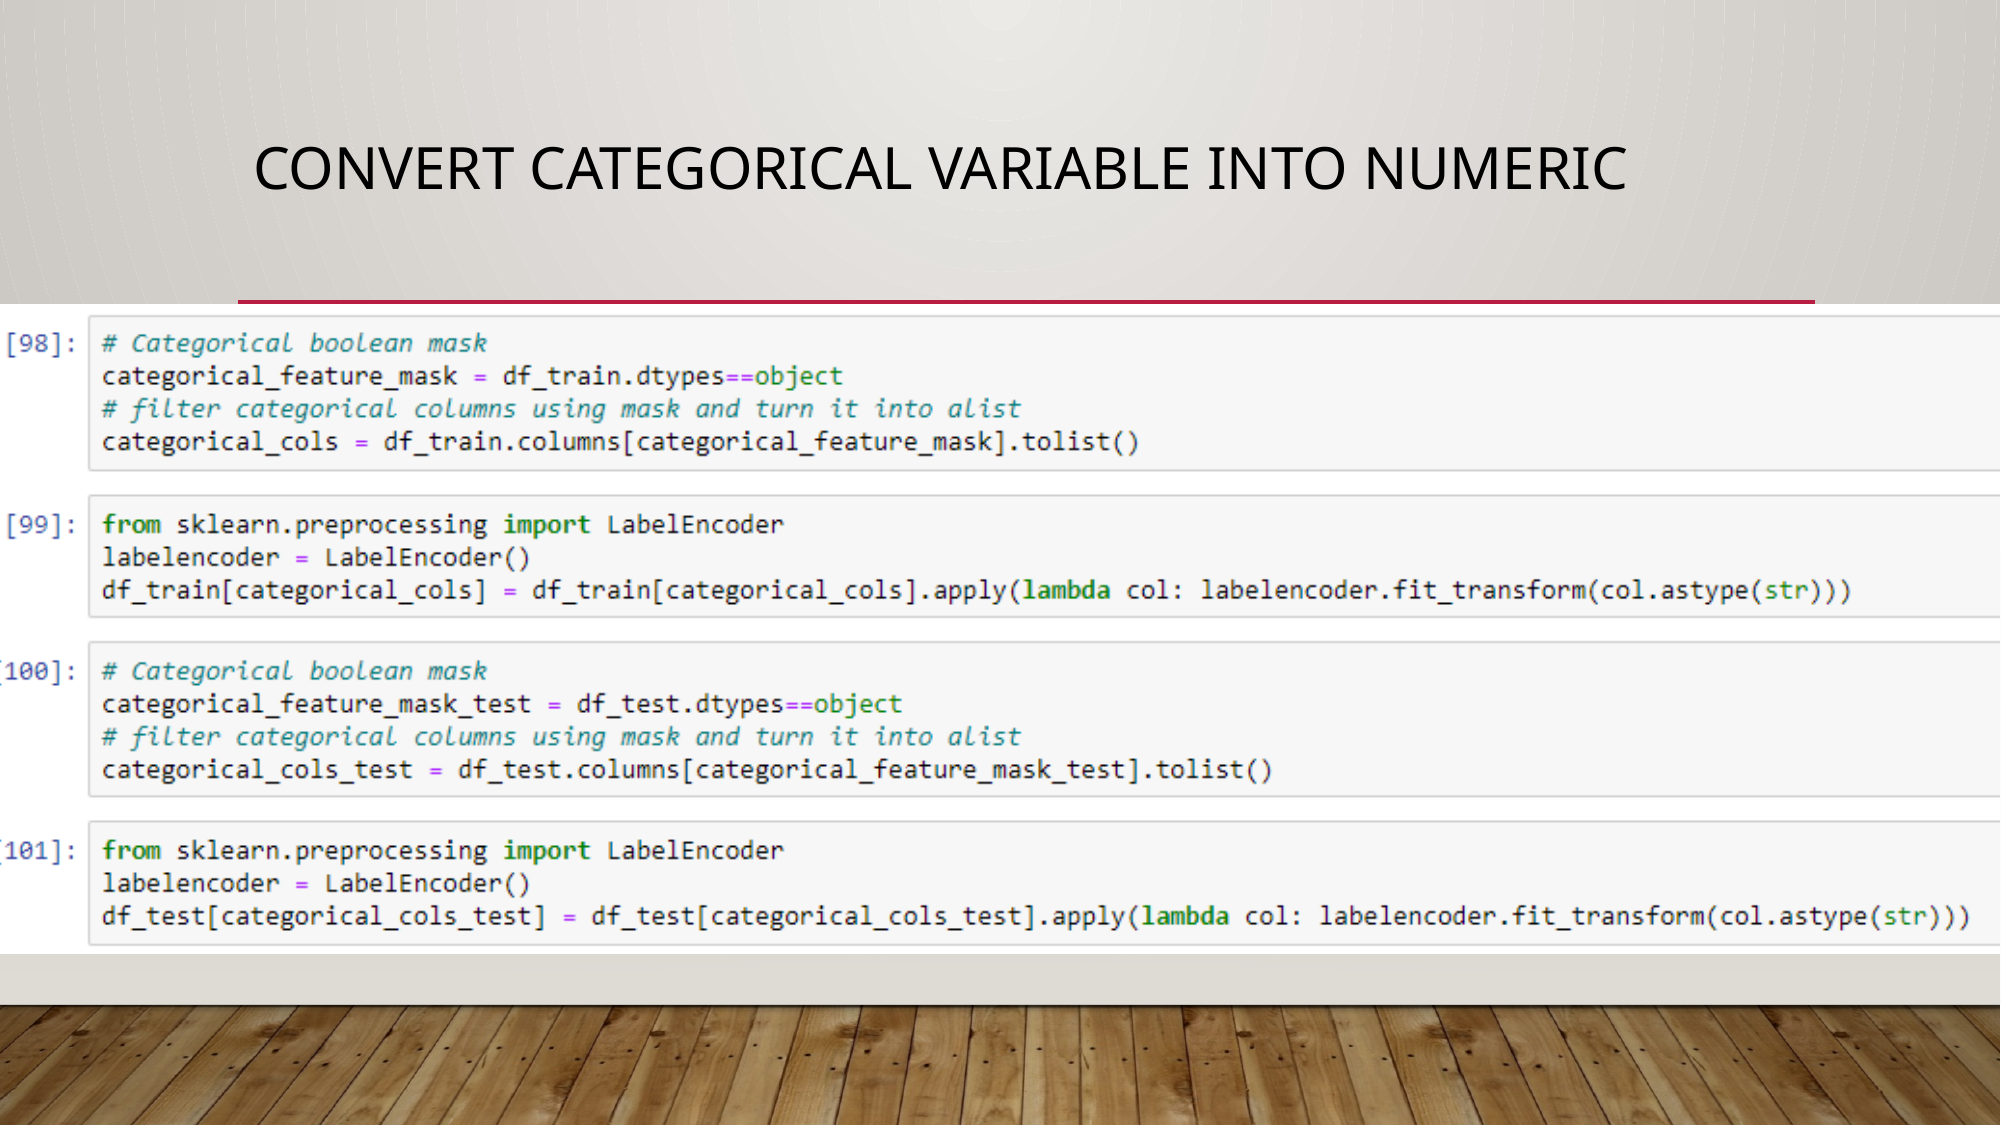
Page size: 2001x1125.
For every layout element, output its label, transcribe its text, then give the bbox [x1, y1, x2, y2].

title Convert categorical variable into Numeric [238, 131, 1814, 303]
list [0, 303, 2000, 954]
picture [0, 1005, 2000, 1125]
